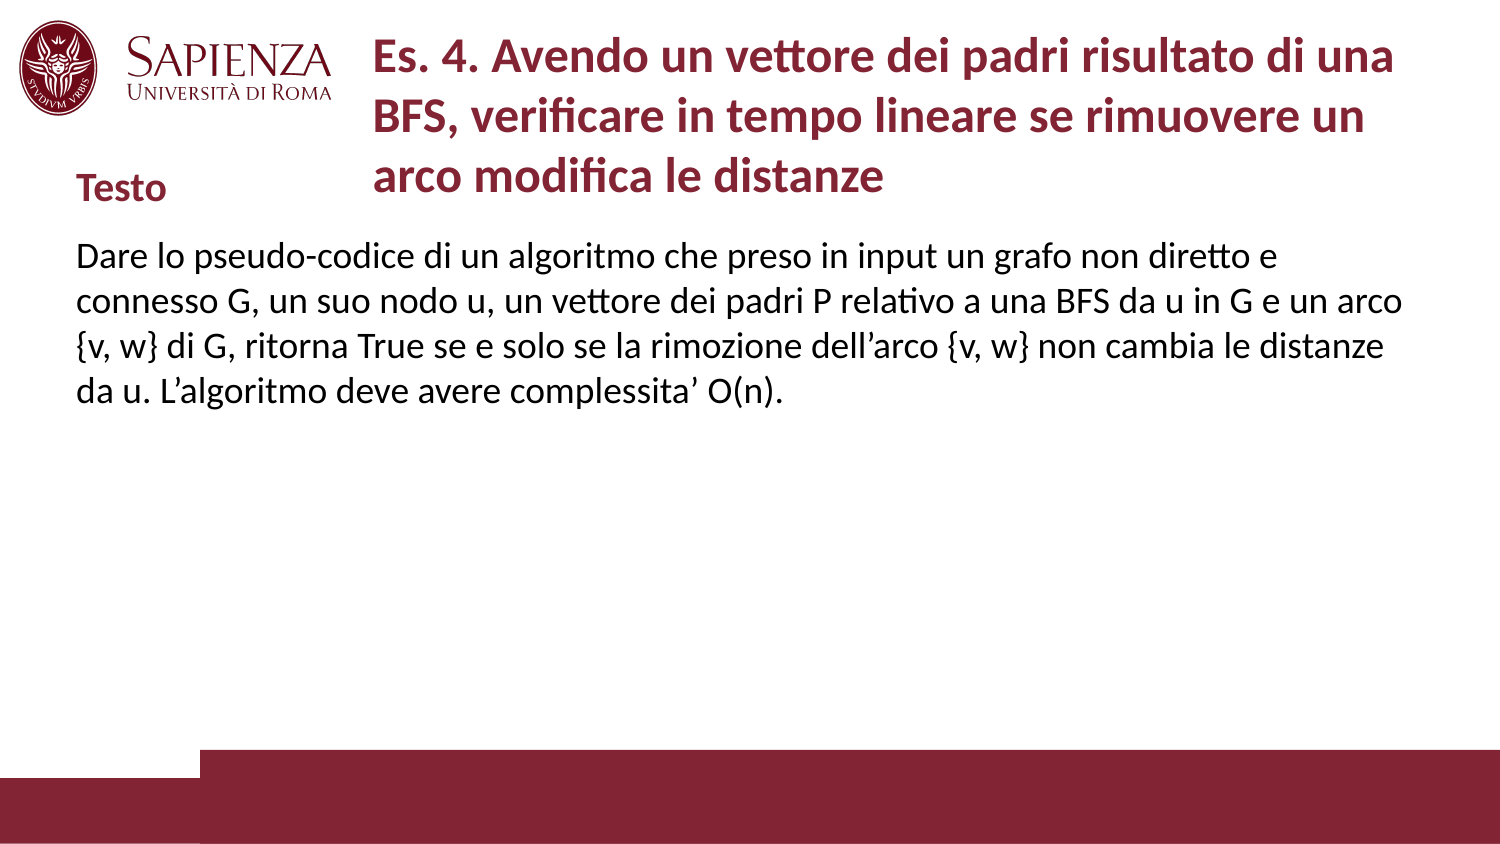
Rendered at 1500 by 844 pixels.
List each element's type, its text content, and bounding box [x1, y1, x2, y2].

title Testo [61, 152, 1434, 224]
list Dare lo pseudo-codice di un algoritmo che preso in input un grafo non diretto e connesso G, un suo nodo u, un vettore dei padri P relativo a una BFS da u in G e un arco {v, w} di G, ritorna True se e solo se la rimozione dell’arco {v, w} non cambia le distanze da u. L’algoritmo deve avere complessita’ O(n). [61, 224, 1434, 741]
picture [17, 14, 333, 117]
title Es. 4. Avendo un vettore dei padri risultato di una BFS, verificare in tempo lineare se rimuovere un arco modifica le distanze [357, 15, 1434, 152]
